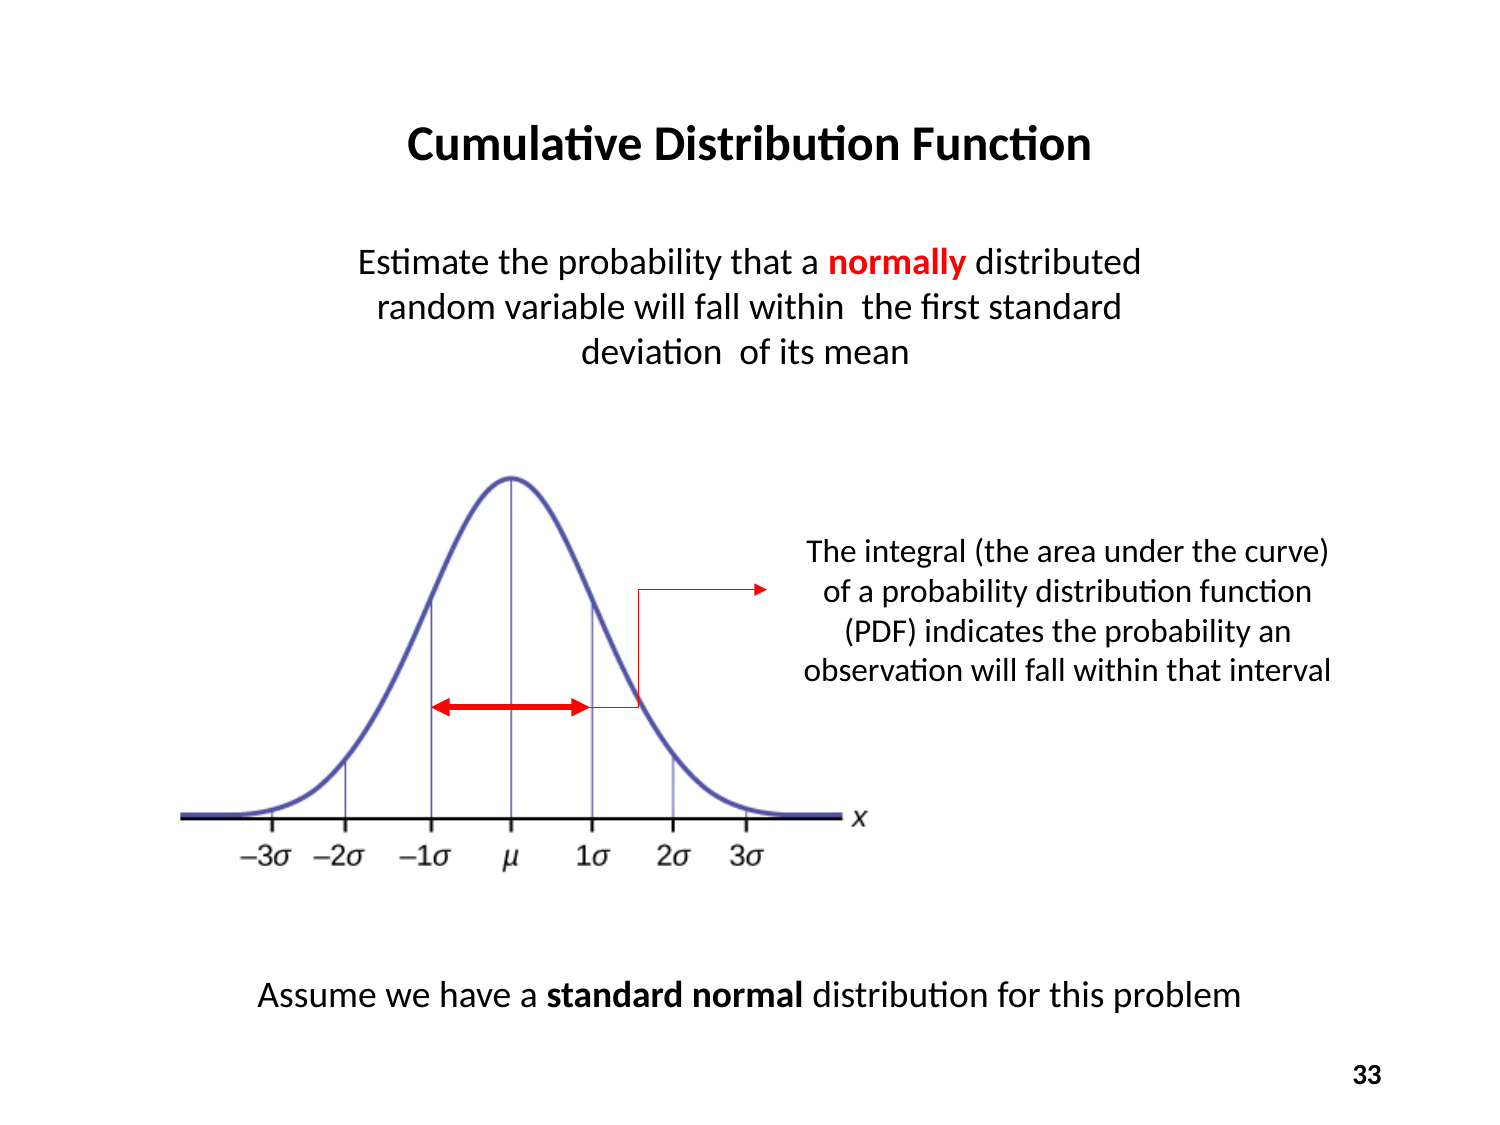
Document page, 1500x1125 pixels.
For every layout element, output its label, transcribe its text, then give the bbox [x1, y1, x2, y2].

picture [143, 463, 905, 888]
slide_number 33 [1059, 1042, 1397, 1103]
text_box The integral (the area under the curve) of a probability distribution function (PDF) indicates the probability an observation will fall within that interval [905, 521, 1357, 696]
text_box Cumulative Distribution Function [350, 103, 1150, 178]
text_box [510, 589, 767, 708]
text_box Assume we have a standard normal distribution for this problem [194, 962, 1306, 1023]
